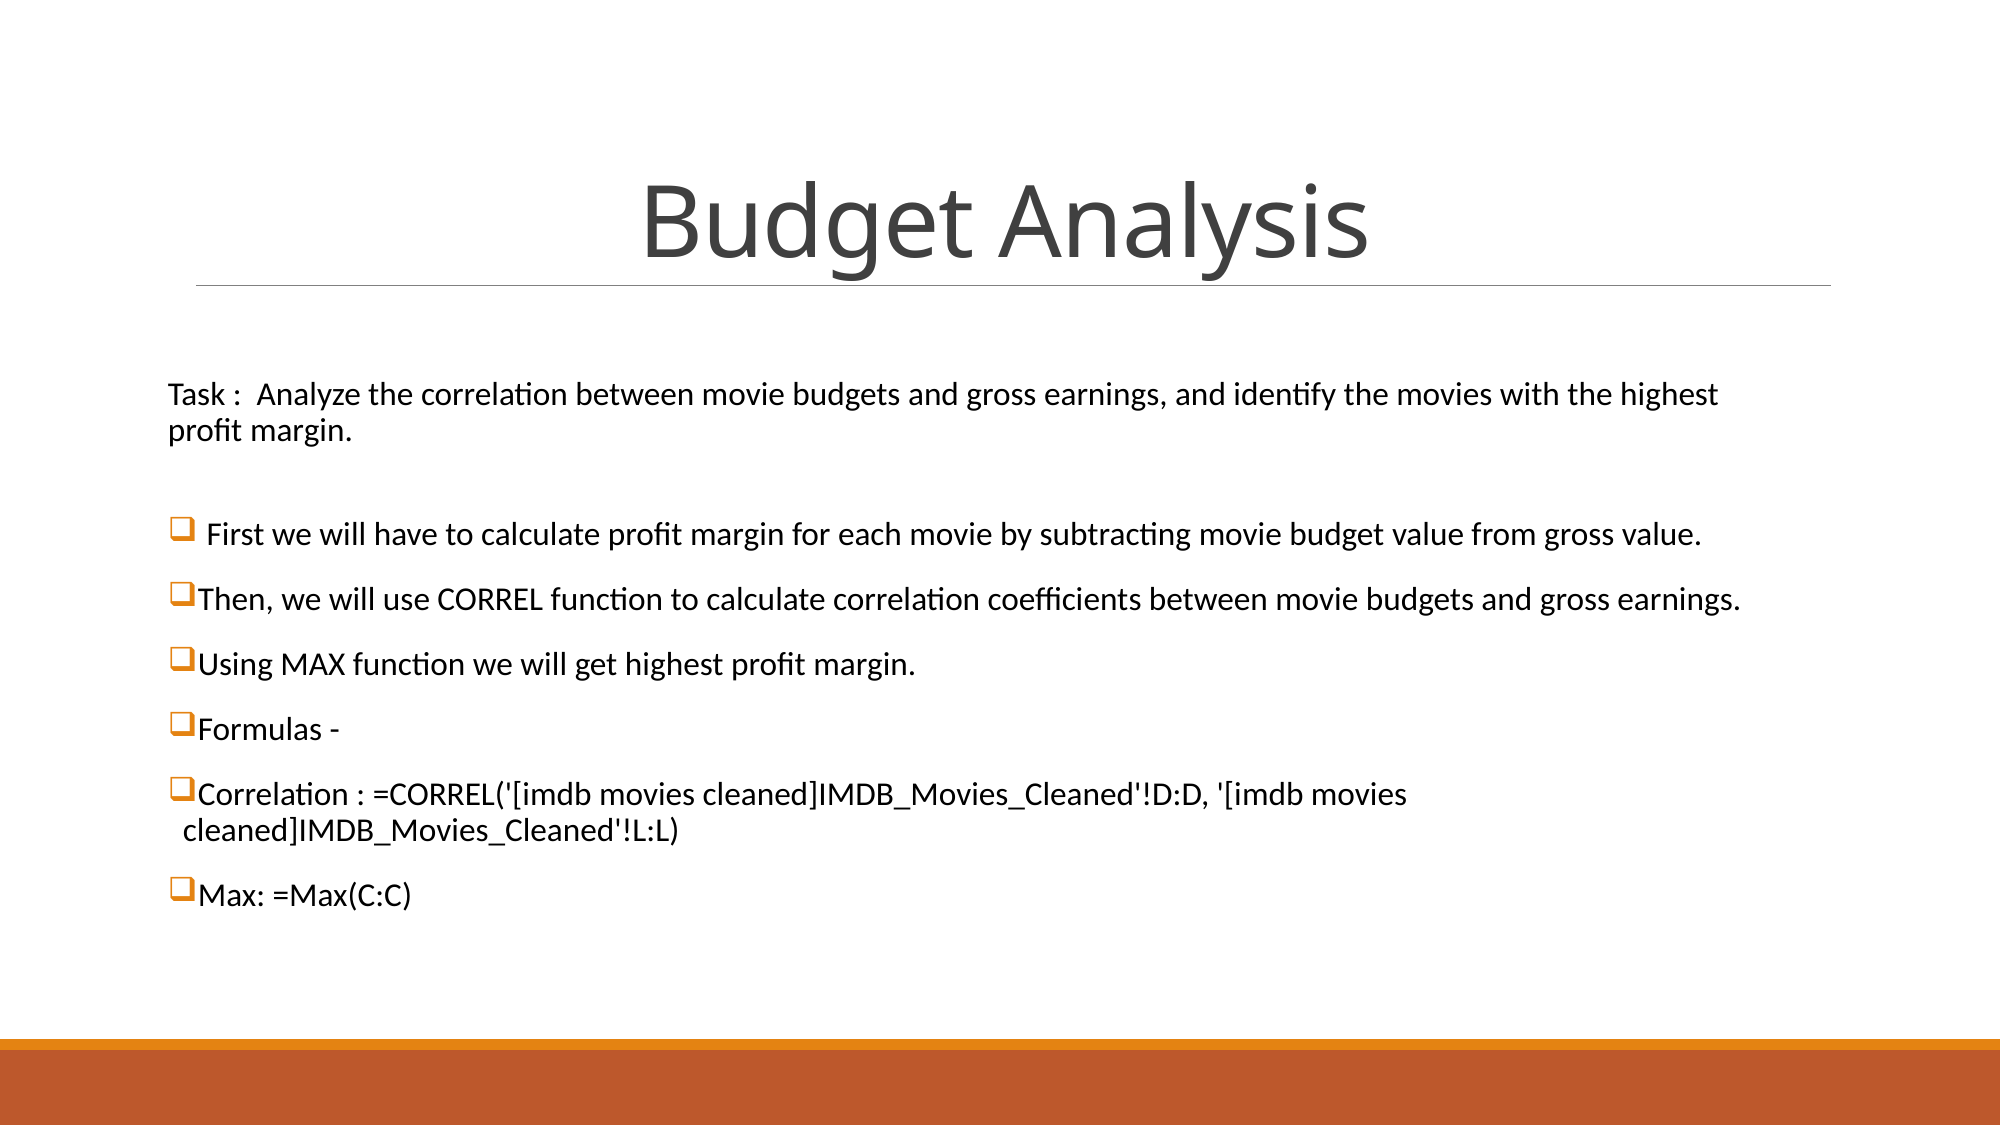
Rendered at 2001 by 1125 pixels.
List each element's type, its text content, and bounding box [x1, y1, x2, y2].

list Task : Analyze the correlation between movie budgets and gross earnings, and identify the movies with the highest profit margin. First we will have to calculate profit margin for each movie by subtracting movie budget value from gross value. Then, we will use CORREL function to calculate correlation coefficients between movie budgets and gross earnings. Using MAX function we will get highest profit margin. Formulas - Correlation : =CORREL('[imdb movies cleaned]IMDB_Movies_Cleaned'!D:D, '[imdb movies cleaned]IMDB_Movies_Cleaned'!L:L) Max: =Max(C:C) [168, 368, 1763, 1029]
title Budget Analysis [180, 47, 1830, 285]
